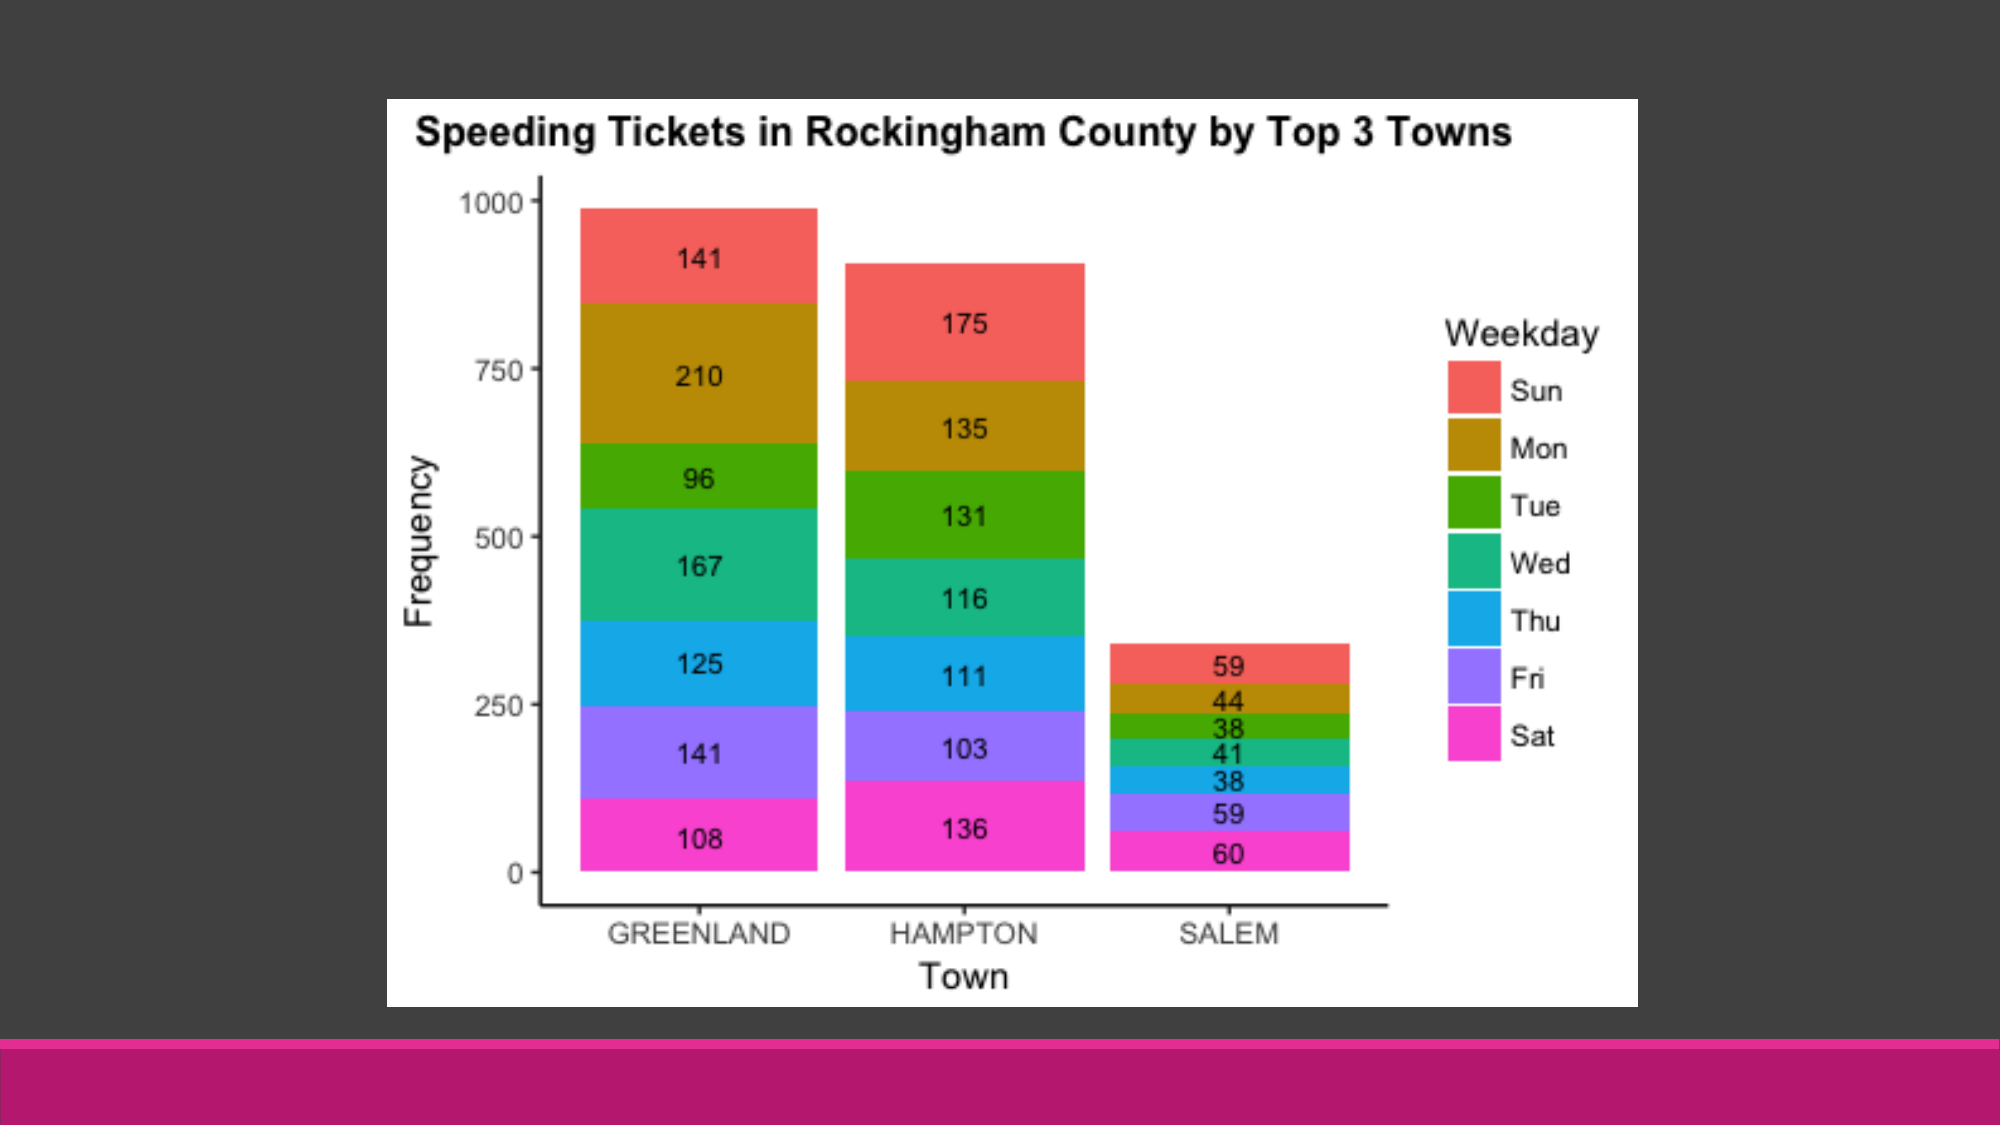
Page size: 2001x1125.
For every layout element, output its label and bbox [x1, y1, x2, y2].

picture [386, 99, 1639, 1007]
